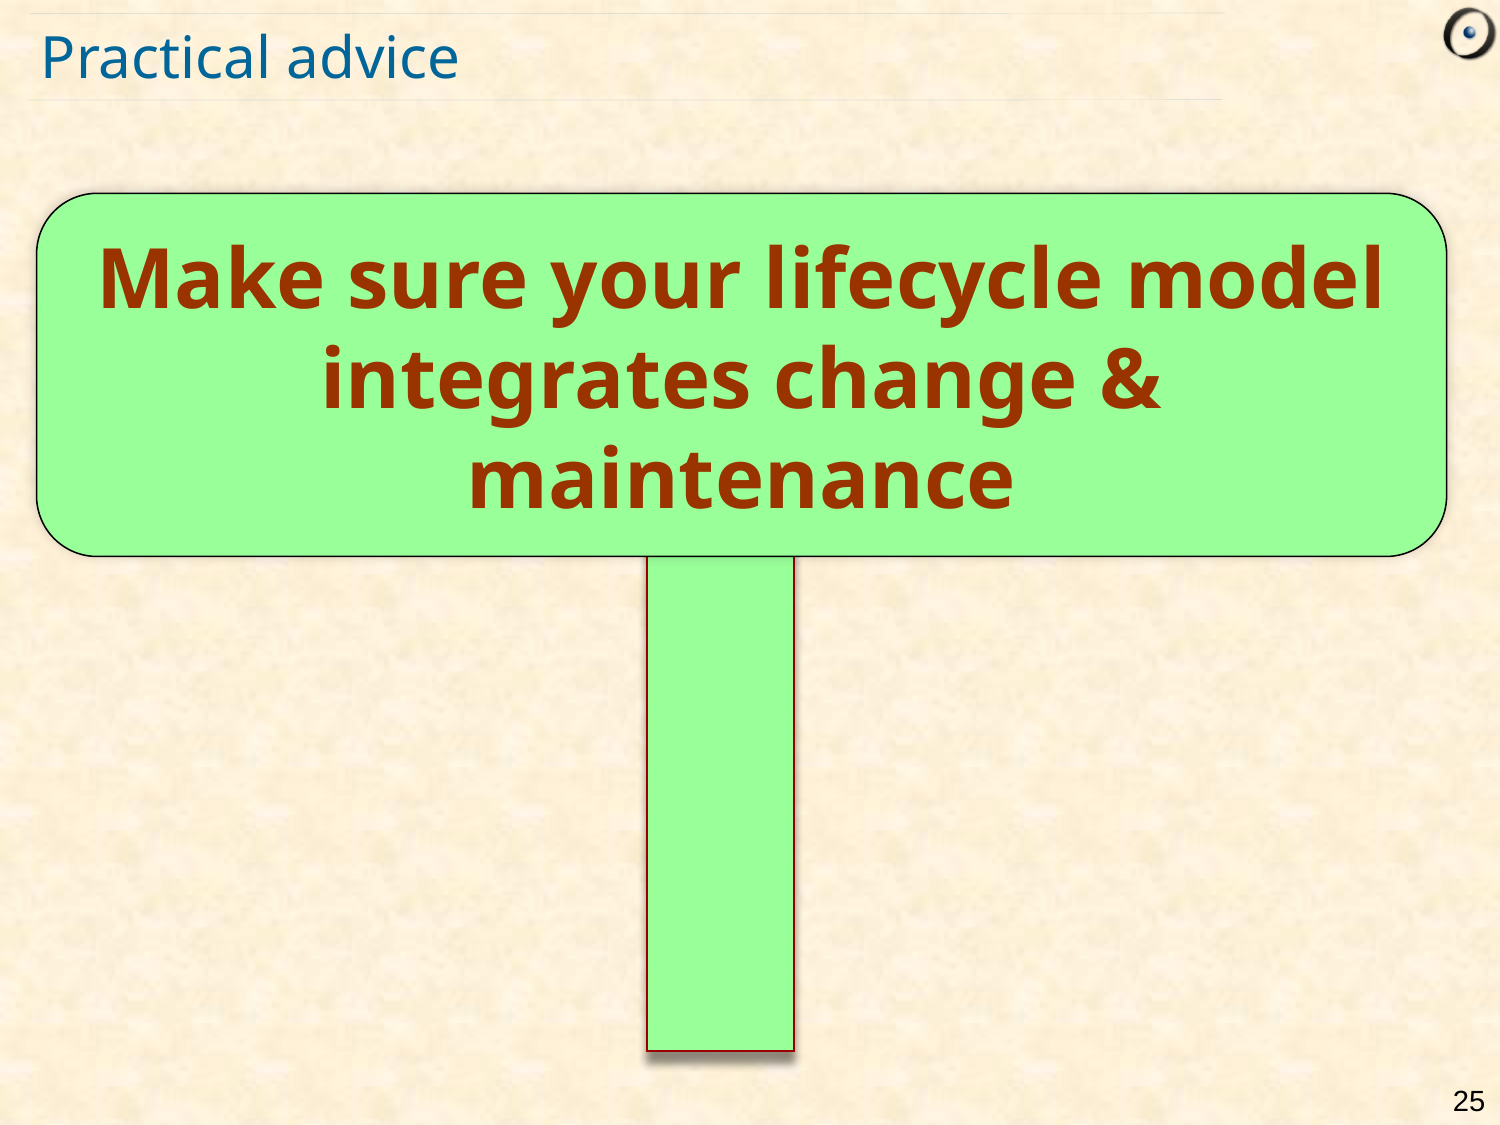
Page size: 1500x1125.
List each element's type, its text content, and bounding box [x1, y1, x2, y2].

text_box [646, 565, 794, 1052]
picture [0, 0, 1500, 1125]
title Practical advice [40, 19, 1344, 91]
text_box Make sure your lifecycle model integrates change & maintenance [36, 193, 1447, 557]
